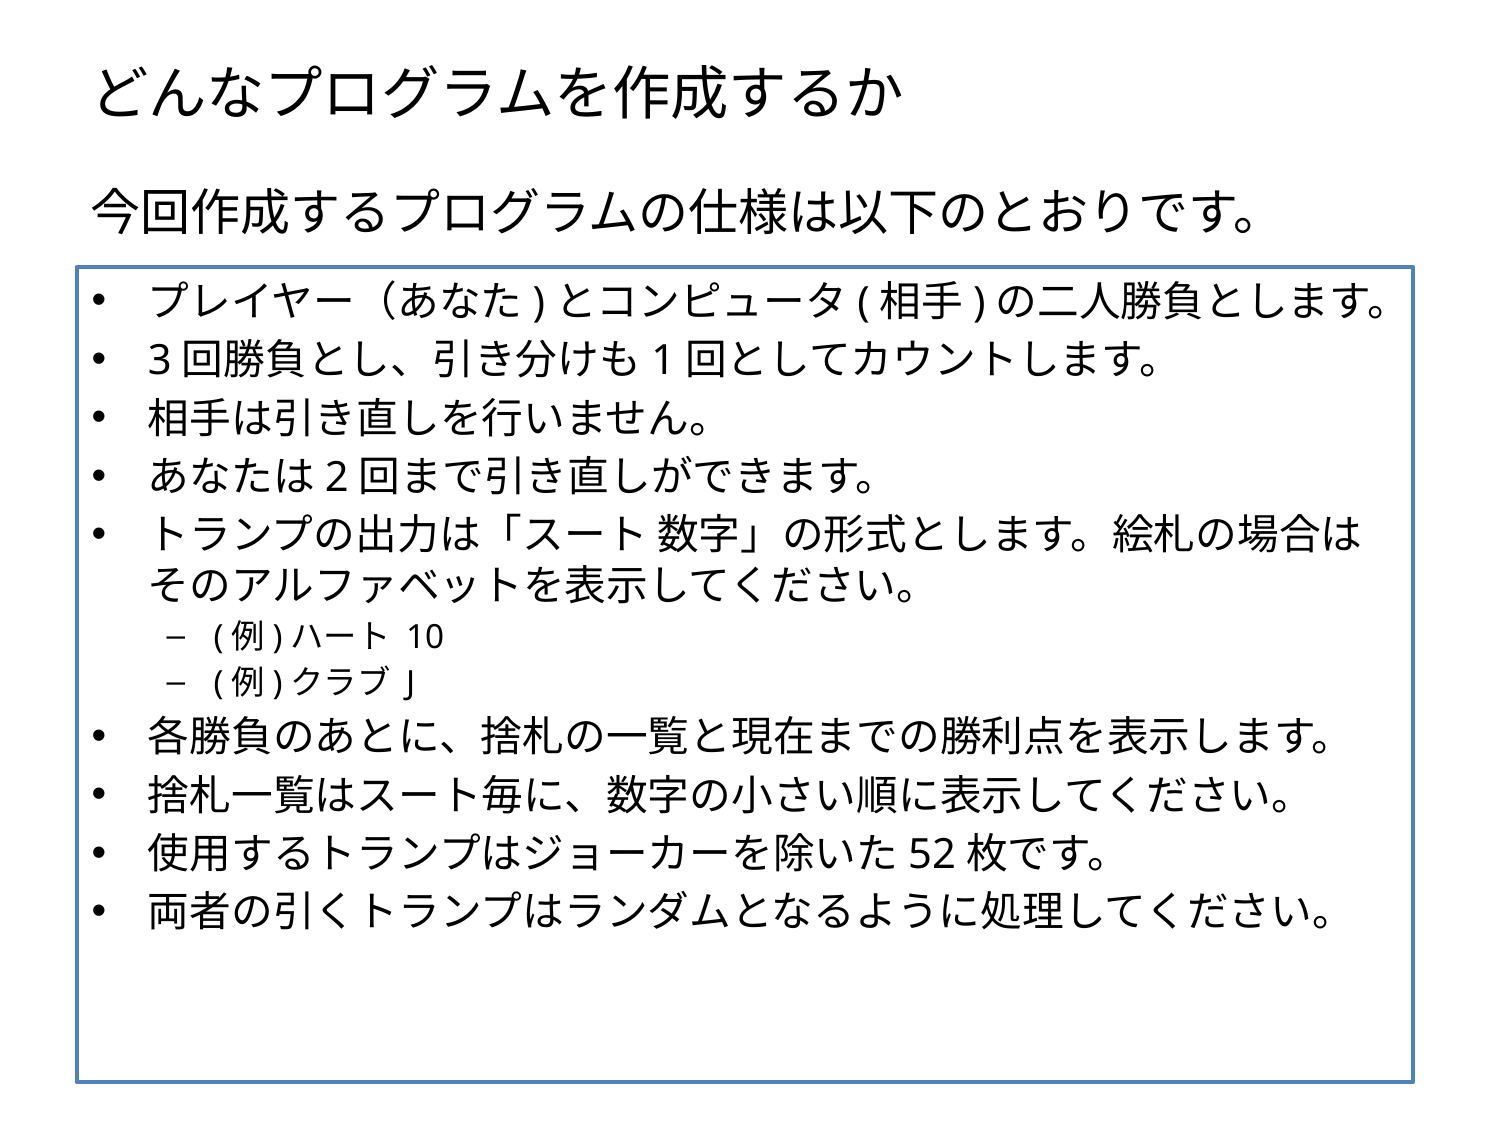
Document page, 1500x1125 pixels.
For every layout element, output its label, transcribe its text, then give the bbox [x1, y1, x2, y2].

title どんなプログラムを作成するか [75, 45, 1022, 138]
text_box プレイヤー（あなた)とコンピュータ(相手)の二人勝負とします。 3回勝負とし、引き分けも1回としてカウントします。 相手は引き直しを行いません。 あなたは2回まで引き直しができます。 トランプの出力は「スート 数字」の形式とします。絵札の場合はそのアルファベットを表示してください。 (例)ハート 10 (例)クラブ J 各勝負のあとに、捨札の一覧と現在までの勝利点を表示します。 捨札一覧はスート毎に、数字の小さい順に表示してください。 使用するトランプはジョーカーを除いた52枚です。 両者の引くトランプはランダムとなるように処理してください。 [75, 265, 1415, 1084]
list 今回作成するプログラムの仕様は以下のとおりです。 [75, 172, 1412, 256]
